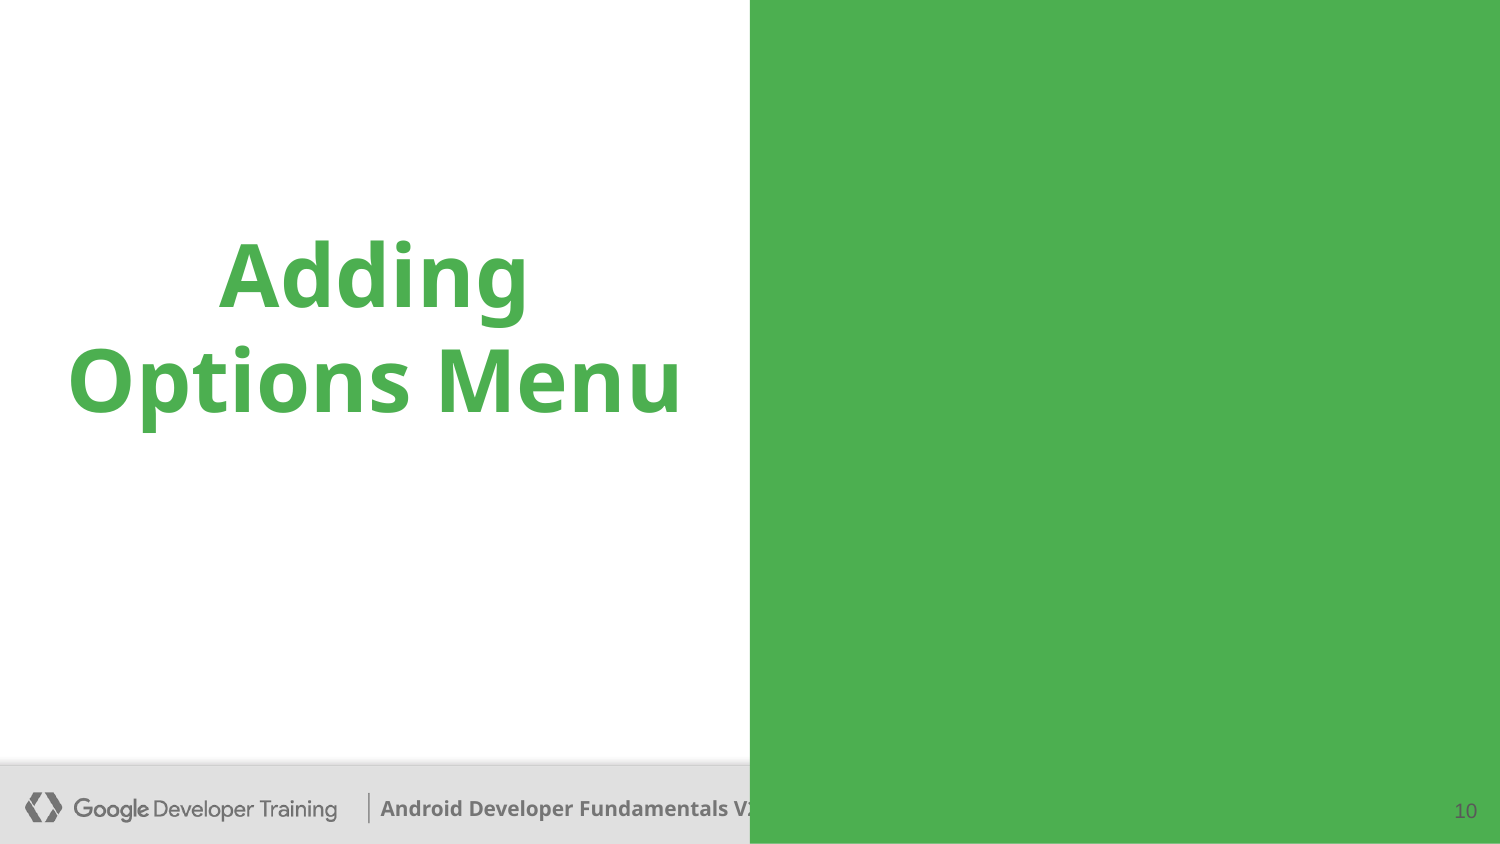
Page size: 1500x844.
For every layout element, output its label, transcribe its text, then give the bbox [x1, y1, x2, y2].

slide_number ‹#› [1402, 777, 1493, 842]
title Adding Options Menu [43, 202, 708, 446]
picture [0, 0, 749, 844]
